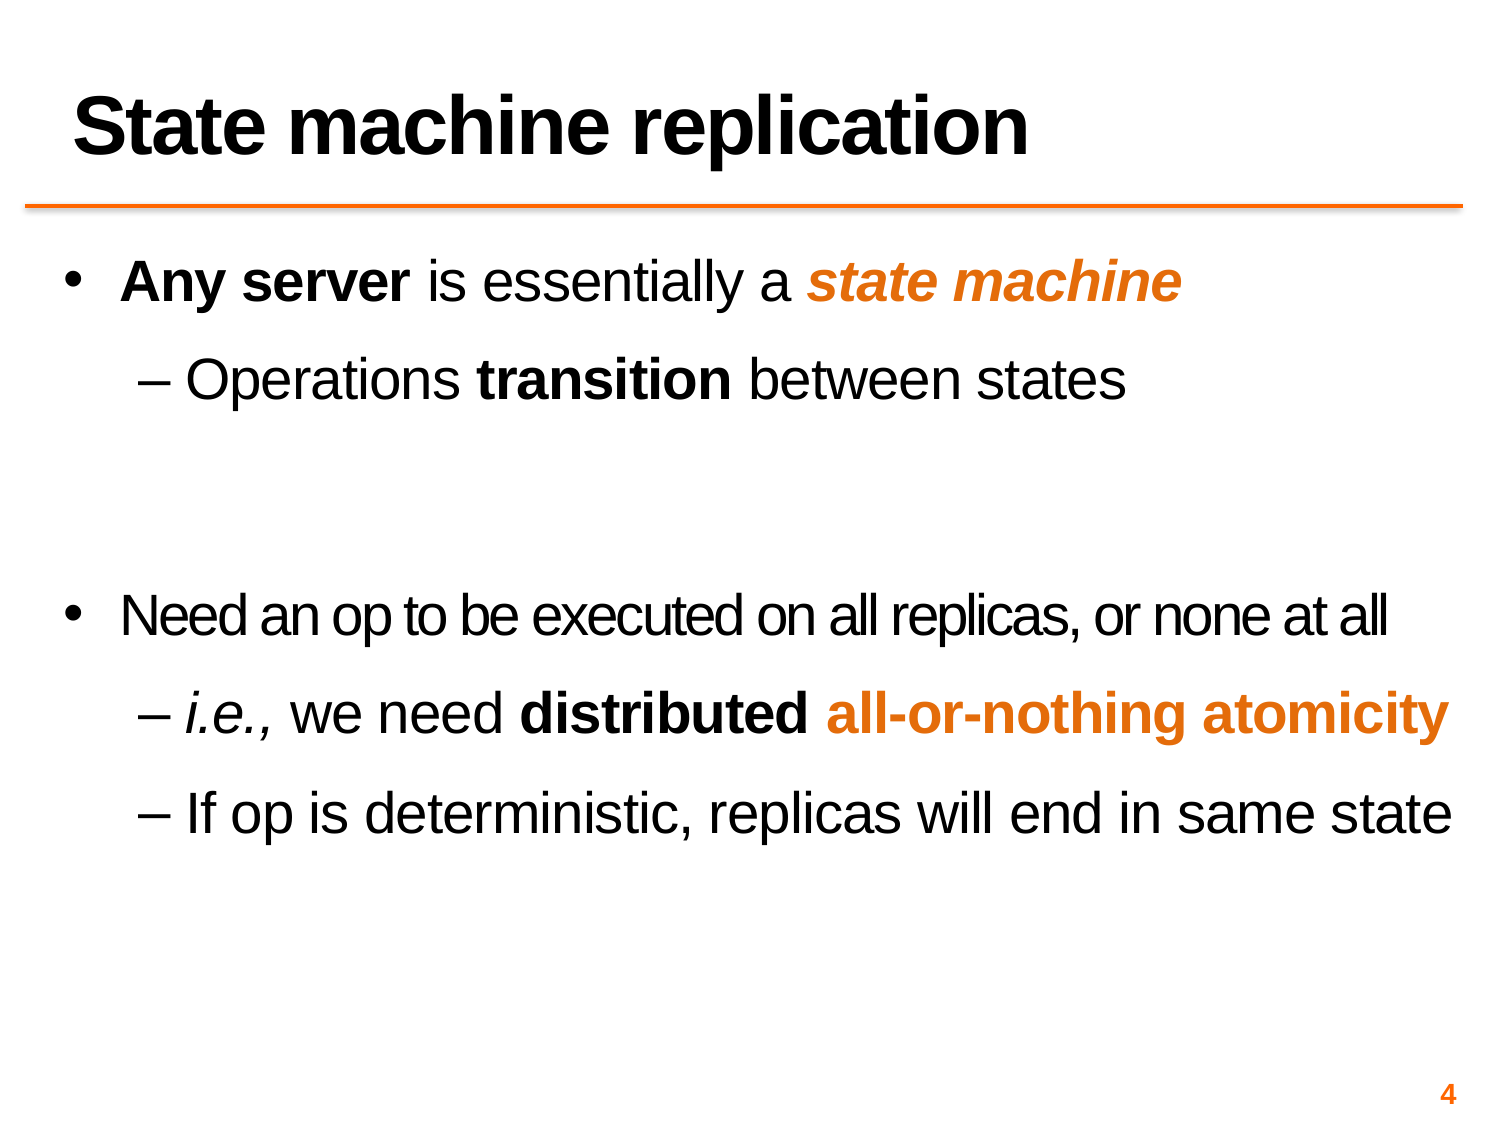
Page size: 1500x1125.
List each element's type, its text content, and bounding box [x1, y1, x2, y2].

title State machine replication [57, 2, 1463, 178]
slide_number 4 [1112, 1074, 1463, 1110]
list Any server is essentially a state machine Operations transition between states Need an op to be executed on all replicas, or none at all i.e., we need distributed all-or-nothing atomicity If op is deterministic, replicas will end in same state [57, 237, 1463, 1060]
